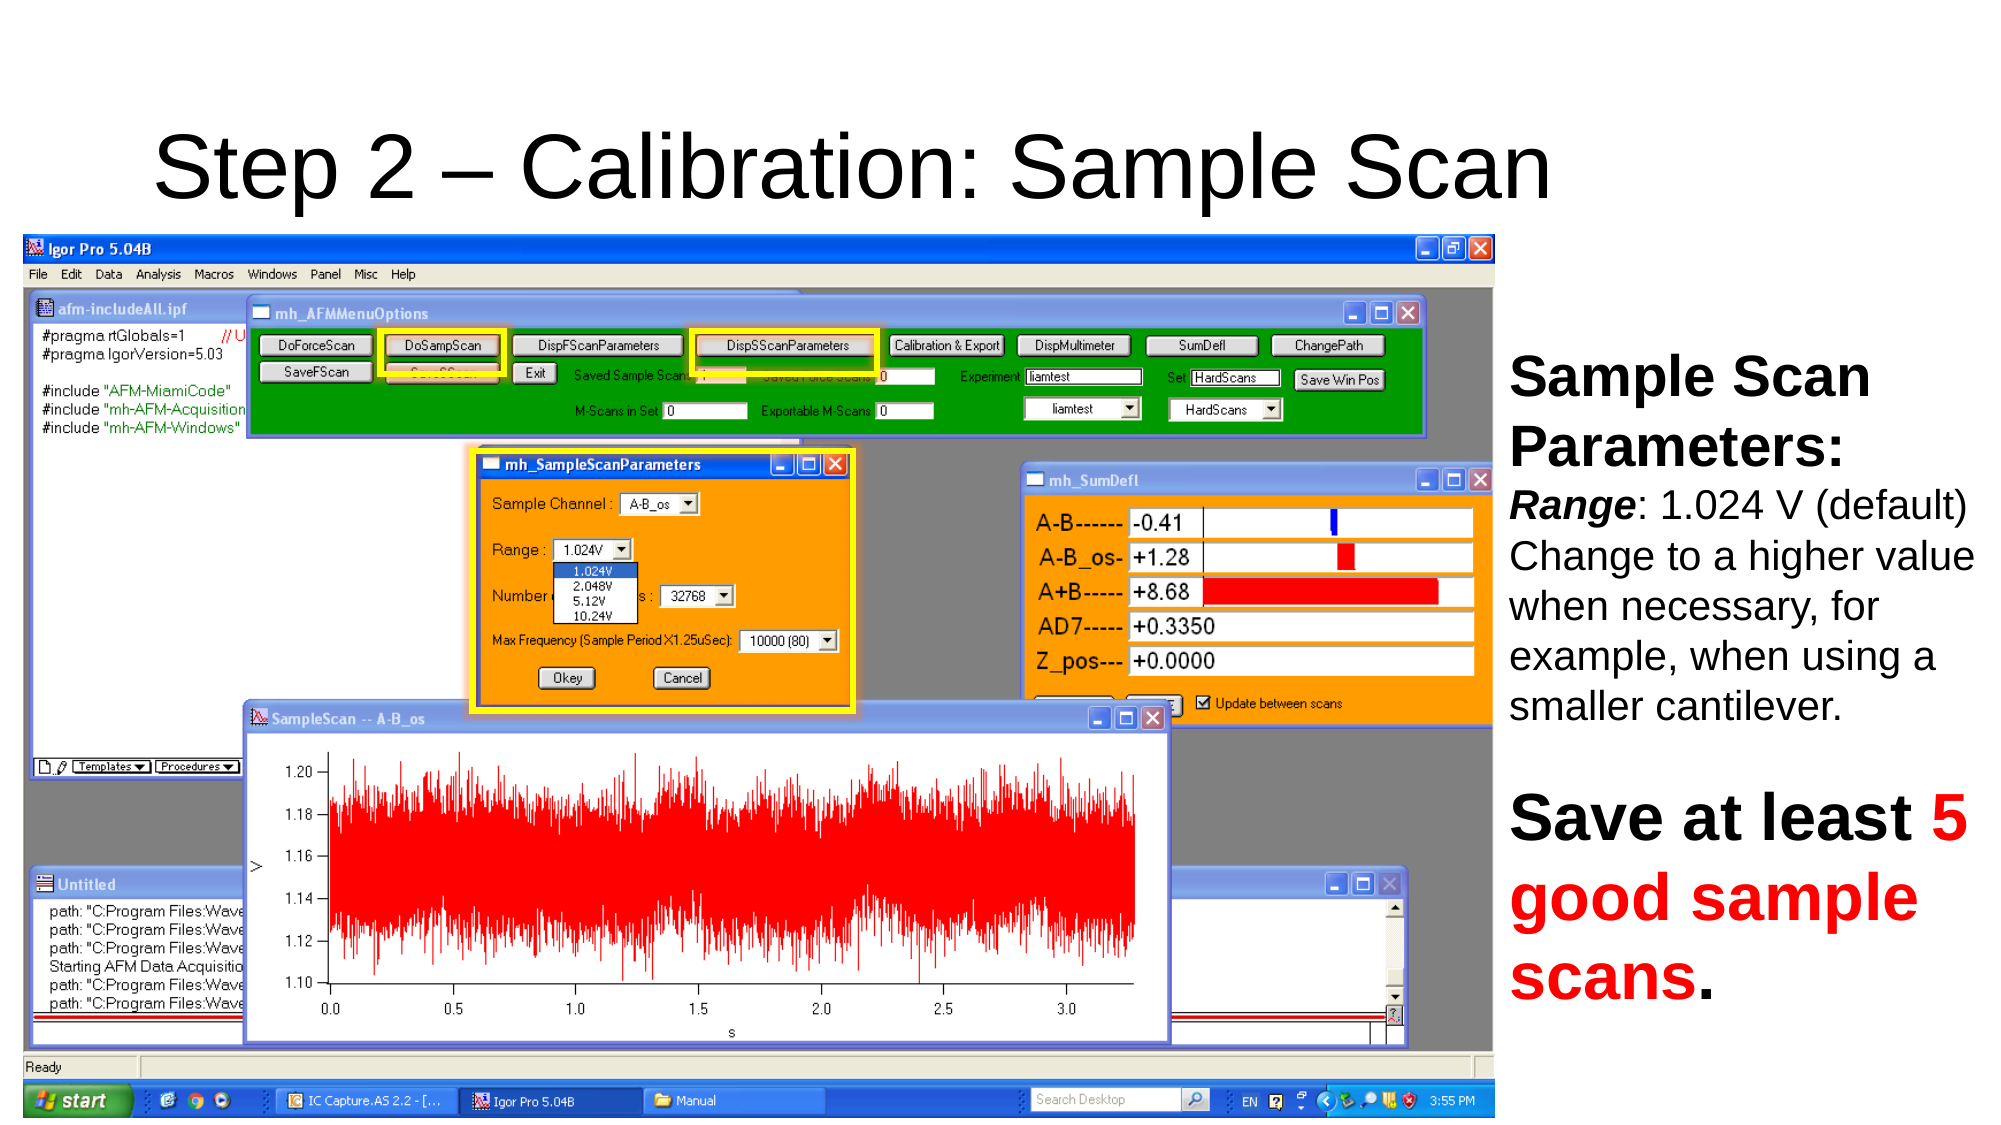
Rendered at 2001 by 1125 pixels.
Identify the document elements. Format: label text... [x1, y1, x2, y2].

title Step 2 – Calibration: Sample Scan [137, 59, 1863, 278]
text_box Sample Scan Parameters: Range: 1.024 V (default) Change to a higher value when necessary, for example, when using a smaller cantilever. Save at least 5 good sample scans. [1495, 331, 2000, 1021]
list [23, 234, 1495, 1118]
